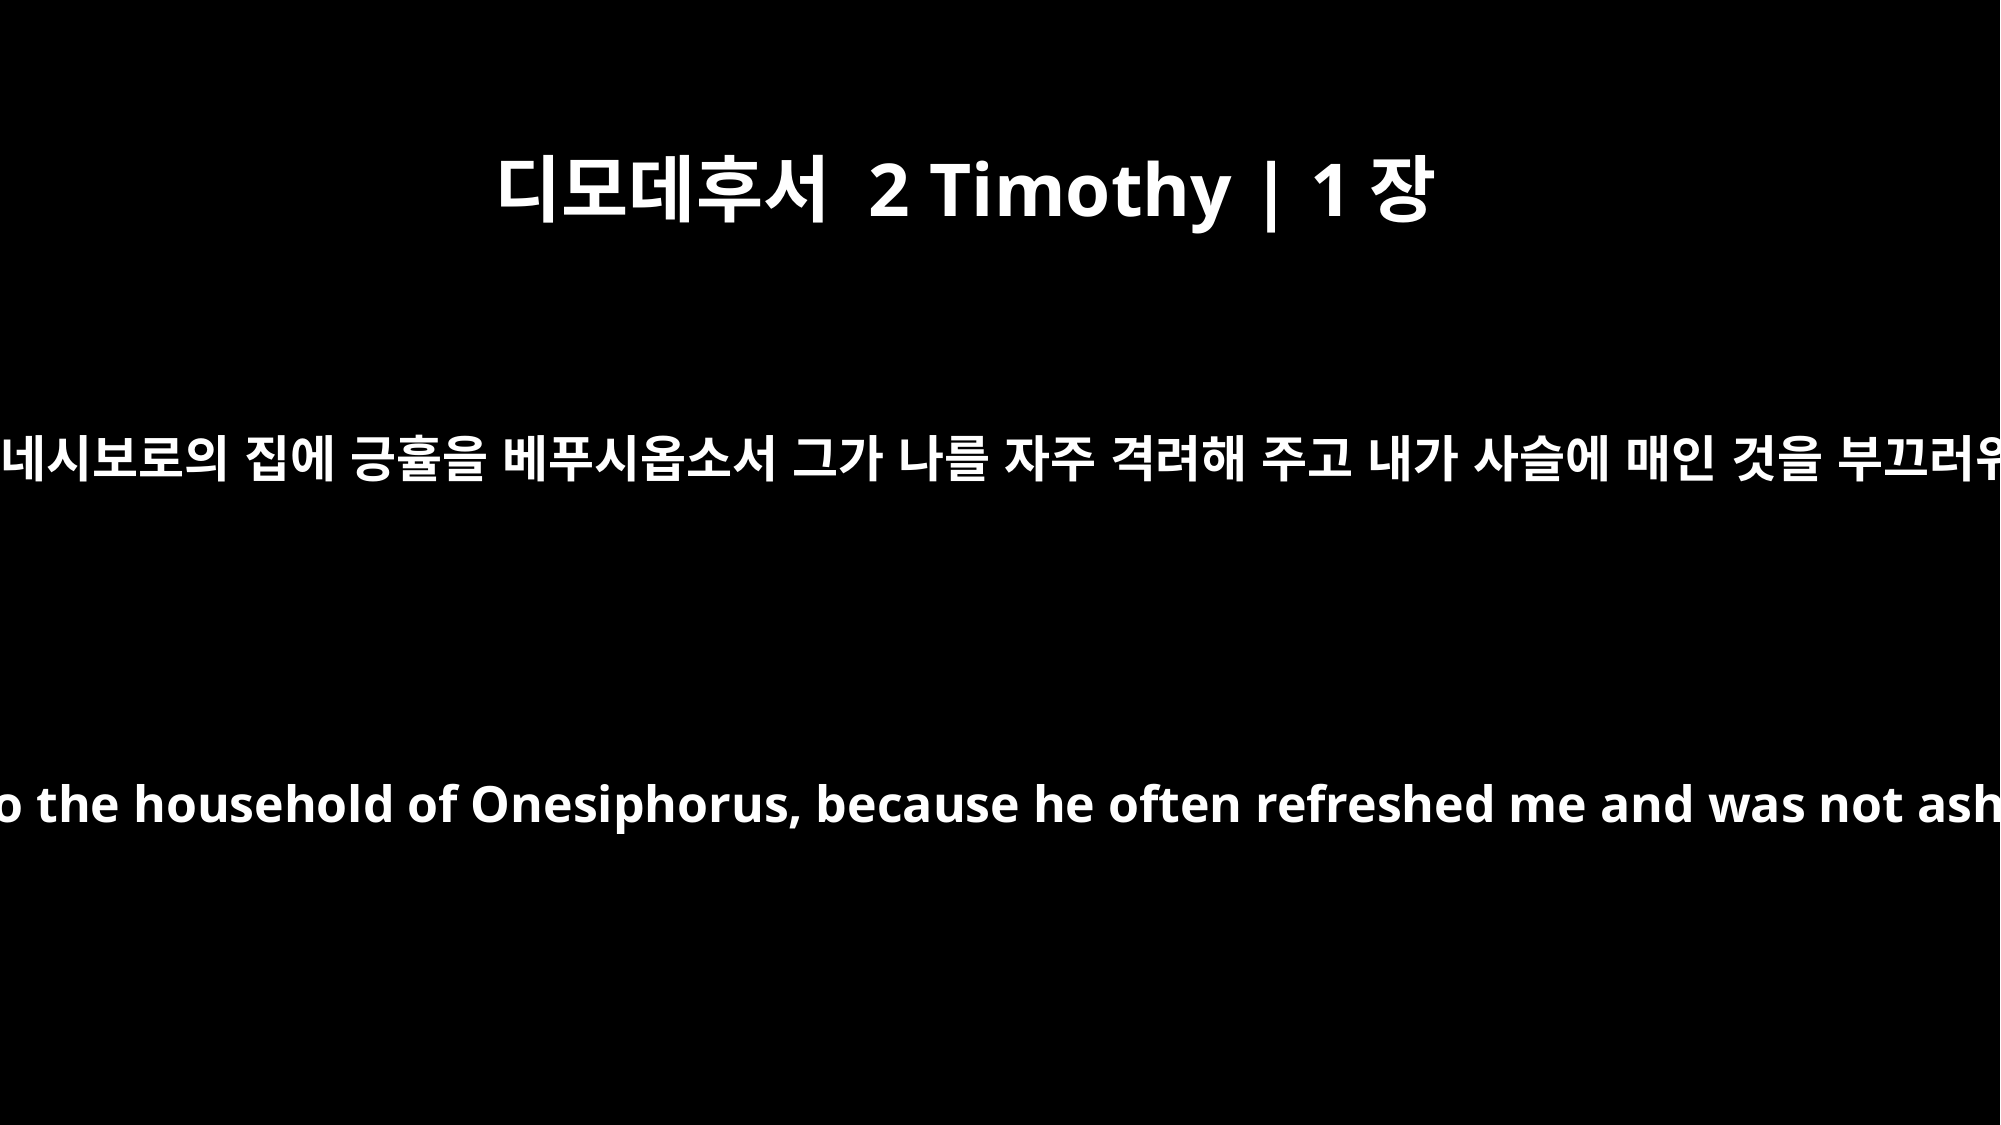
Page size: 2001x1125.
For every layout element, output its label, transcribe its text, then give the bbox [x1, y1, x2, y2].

text_box 디모데후서 2 Timothy | 1장 [479, 136, 1453, 239]
text_box 16 원하건대 주께서 오네시보로의 집에 긍휼을 베푸시옵소서 그가 나를 자주 격려해 주고 내가 사슬에 매인 것을 부끄러워하지 아니하고 [0, 359, 2000, 495]
text_box May the Lord show mercy to the household of Onesiphorus, because he often refreshed me and was not ashamed of my chains. [0, 764, 2000, 840]
